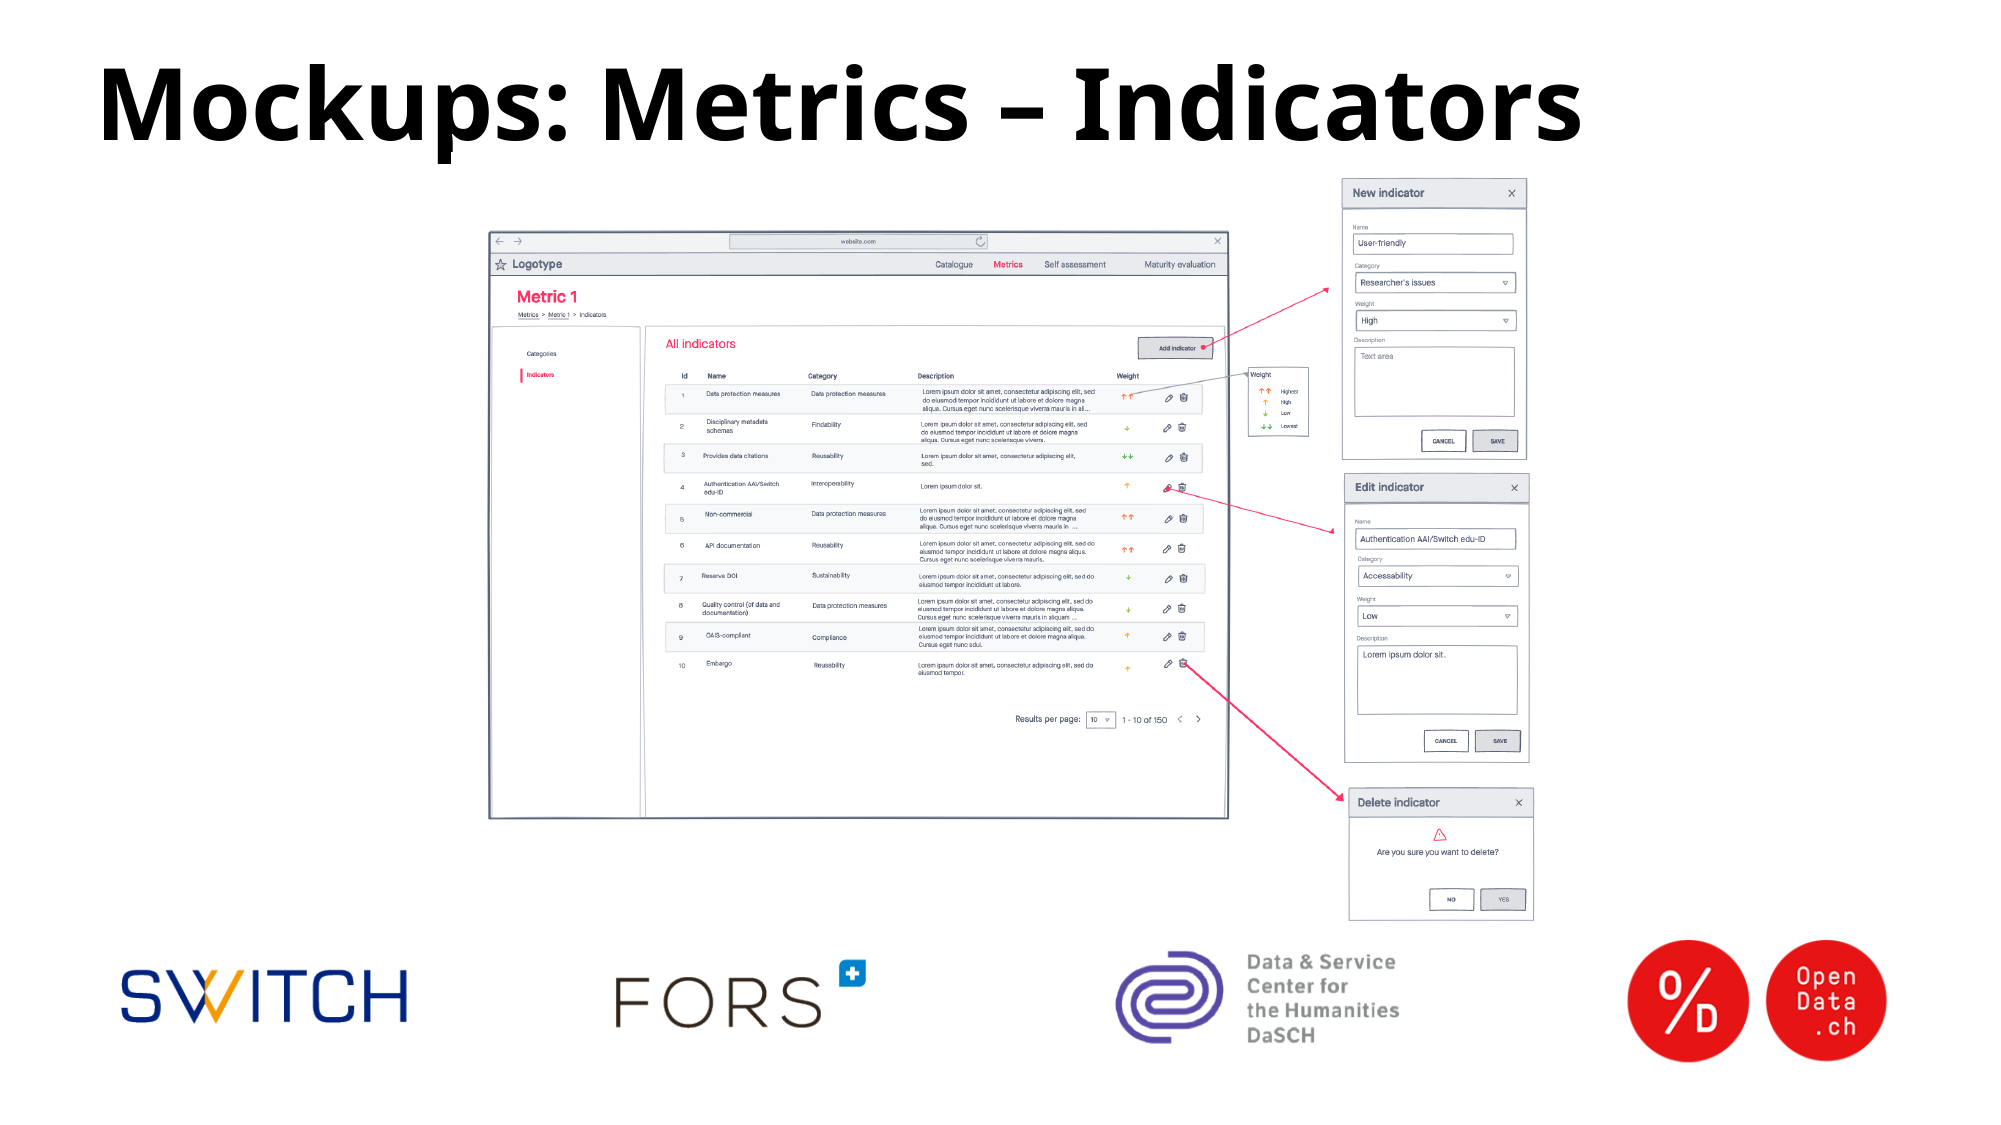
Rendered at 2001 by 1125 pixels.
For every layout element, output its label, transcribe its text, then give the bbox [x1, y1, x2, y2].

title Mockups: Metrics – Indicators [80, 34, 1977, 170]
picture [1574, 940, 1939, 1112]
picture [80, 940, 448, 1054]
picture [451, 152, 1570, 1054]
